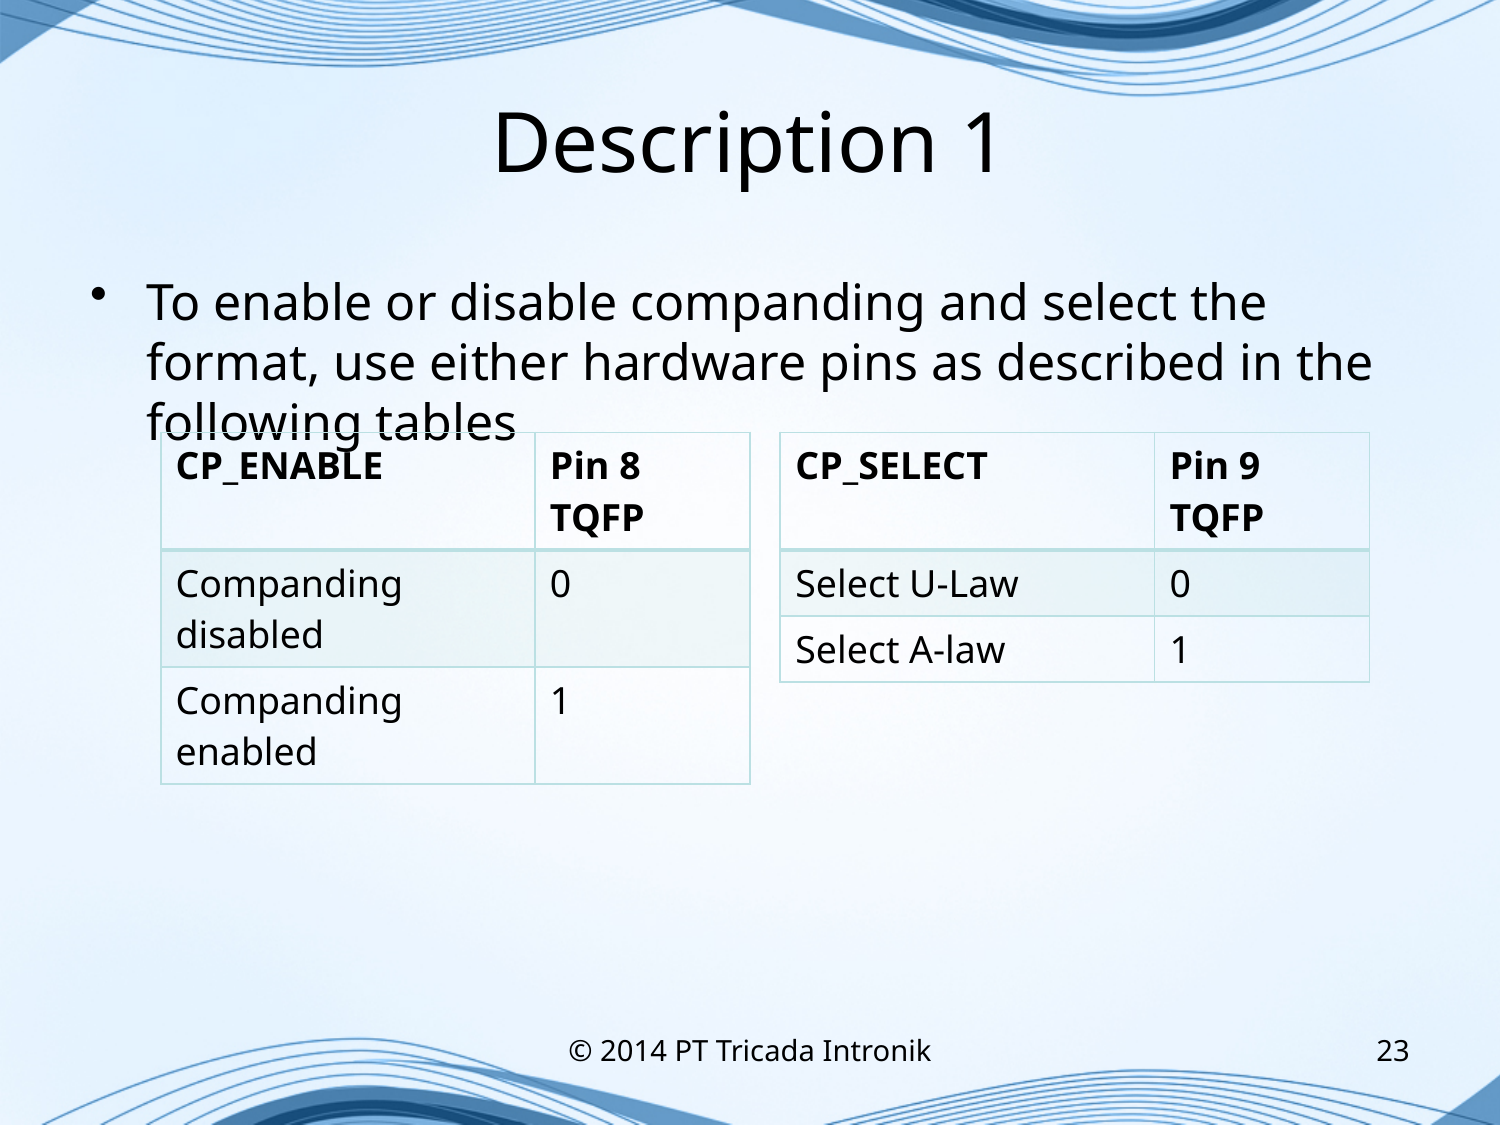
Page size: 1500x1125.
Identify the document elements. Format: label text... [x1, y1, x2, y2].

picture [0, 0, 1500, 1125]
table_cell Companding enabled [162, 668, 534, 783]
table_header CP_ENABLE [162, 433, 534, 548]
table_cell Select U-Law [781, 552, 1154, 615]
title Description 1 [74, 44, 1426, 233]
table_cell Select A-law [781, 617, 1154, 681]
table_cell 1 [1155, 617, 1369, 681]
slide_number 23 [1074, 1024, 1426, 1103]
table_header CP_SELECT [781, 433, 1154, 548]
table_cell 0 [1155, 552, 1369, 615]
slide_number [74, 1024, 426, 1103]
table_cell 0 [536, 552, 749, 666]
footer © 2014 PT Tricada Intronik [512, 1024, 988, 1103]
table_header Pin 9 TQFP [1155, 433, 1369, 548]
list To enable or disable companding and select the format, use either hardware pins as described in the following tables [74, 262, 1426, 1006]
table_header Pin 8 TQFP [536, 433, 749, 548]
table_cell Companding disabled [162, 552, 534, 666]
table_cell 1 [536, 668, 749, 783]
